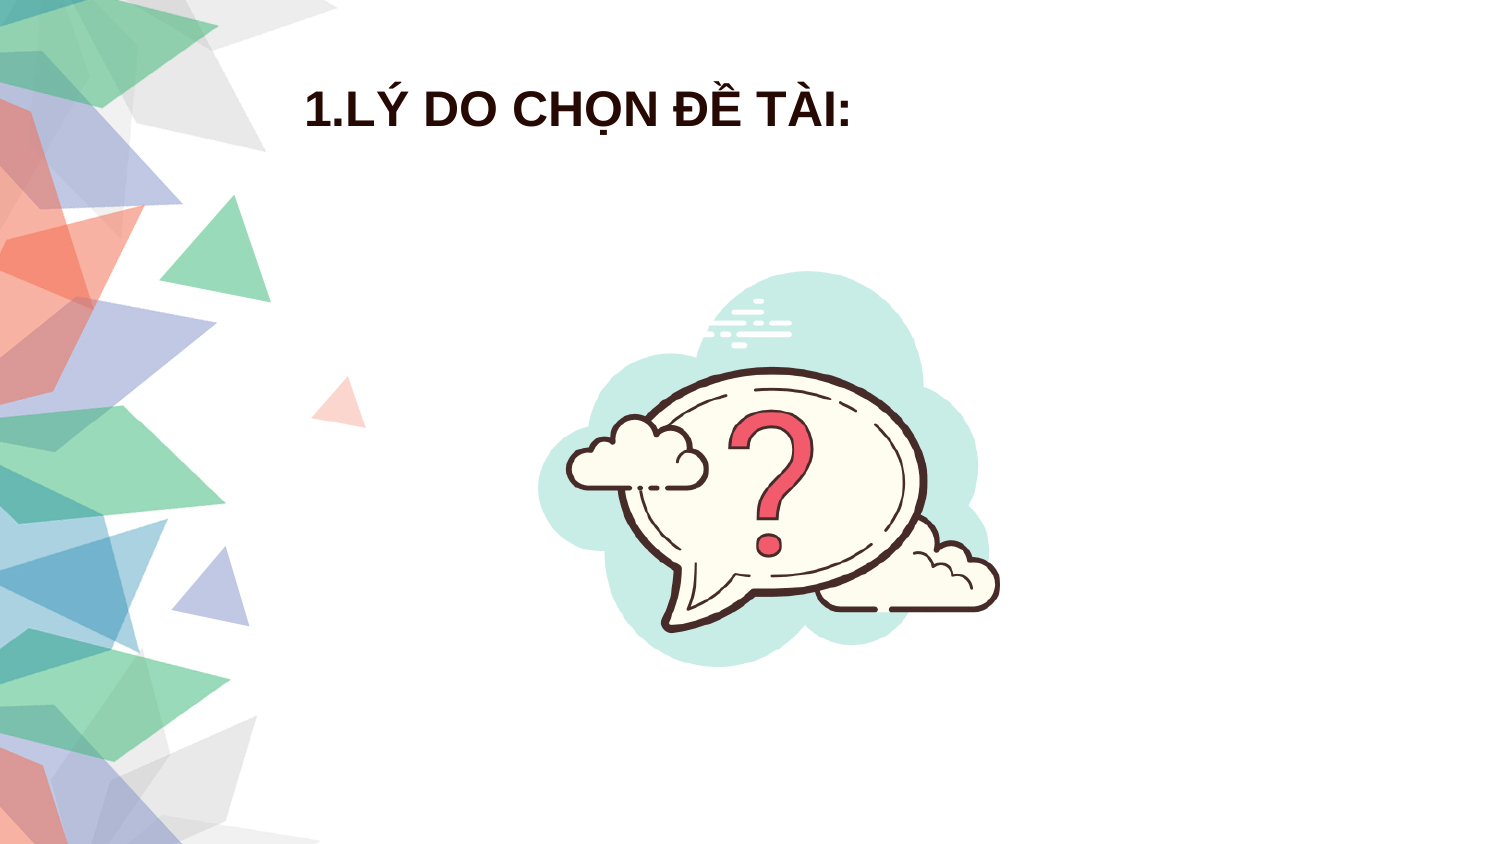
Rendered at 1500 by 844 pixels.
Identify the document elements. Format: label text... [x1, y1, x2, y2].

text_box 1.LÝ DO CHỌN ĐỀ TÀI: [289, 68, 928, 144]
picture [0, 0, 1500, 844]
